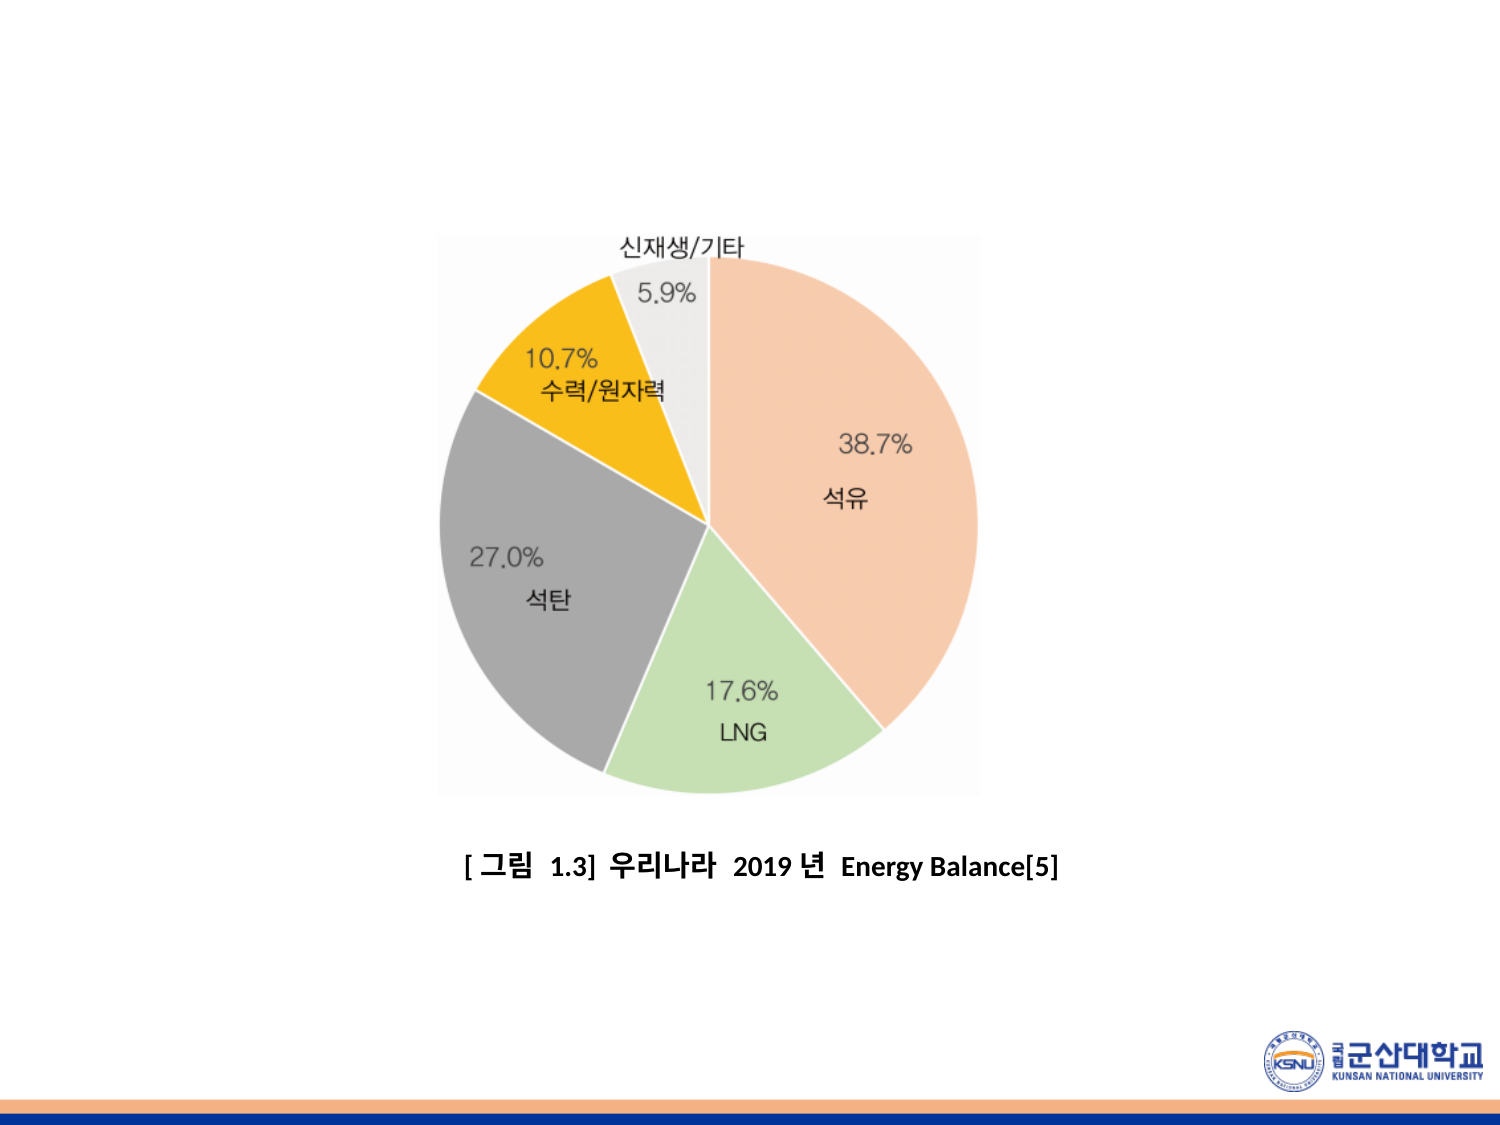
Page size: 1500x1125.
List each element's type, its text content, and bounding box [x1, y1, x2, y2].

picture [1264, 1030, 1483, 1092]
text_box [그림 1.3] 우리나라 2019년 Energy Balance[5] [449, 839, 1074, 890]
picture [387, 226, 1027, 828]
